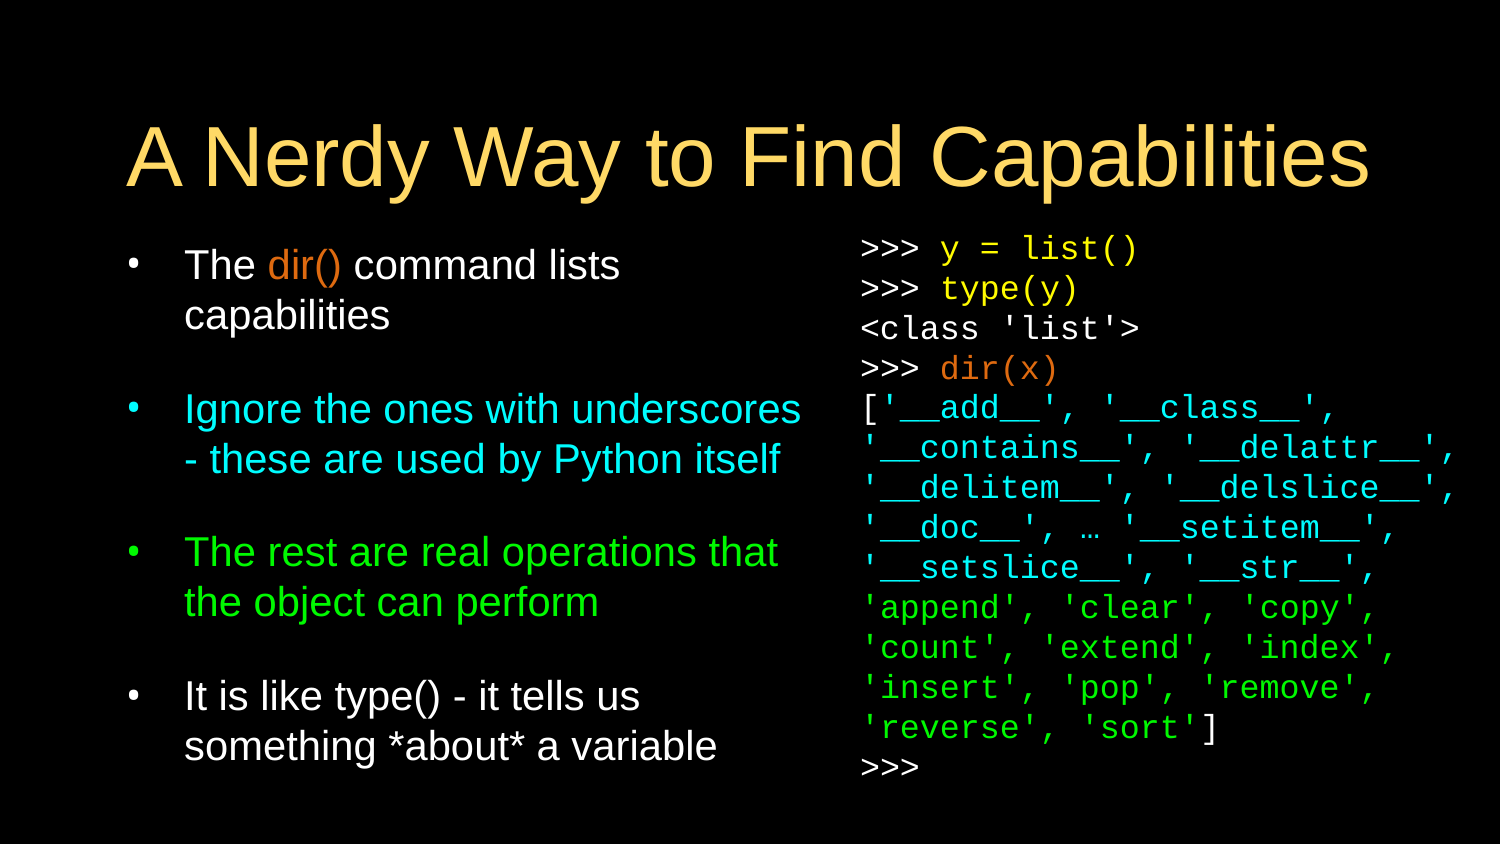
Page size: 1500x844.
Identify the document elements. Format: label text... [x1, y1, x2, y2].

text_box >>> y = list() >>> type(y) <class 'list'> >>> dir(x) ['__add__', '__class__', '__contains__', '__delattr__', '__delitem__', '__delslice__', '__doc__', … '__setitem__', '__setslice__', '__str__', 'append', 'clear', 'copy', 'count', 'extend', 'index', 'insert', 'pop', 'remove', 'reverse', 'sort'] >>> [856, 244, 1482, 767]
list The dir() command lists capabilities Ignore the ones with underscores - these are used by Python itself The rest are real operations that the object can perform It is like type() - it tells us something *about* a variable [106, 240, 825, 767]
title A Nerdy Way to Find Capabilities [106, 70, 1393, 235]
